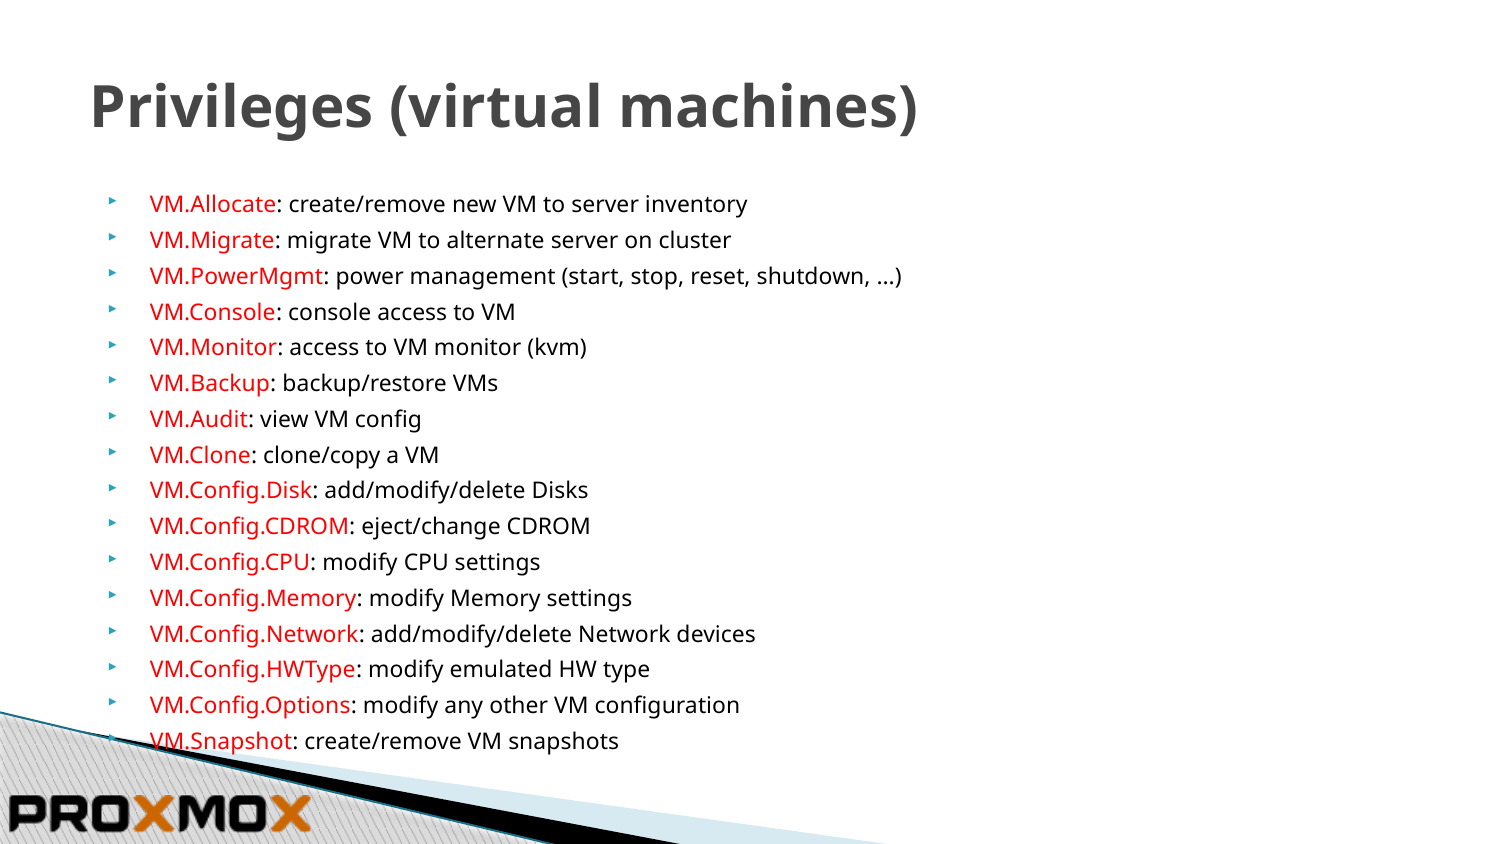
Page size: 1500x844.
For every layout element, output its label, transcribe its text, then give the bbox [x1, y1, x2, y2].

title Privileges (virtual machines) [75, 33, 1425, 175]
picture [0, 784, 326, 839]
list VM.Allocate: create/remove new VM to server inventory VM.Migrate: migrate VM to alternate server on cluster VM.PowerMgmt: power management (start, stop, reset, shutdown, …) VM.Console: console access to VM VM.Monitor: access to VM monitor (kvm) VM.Backup: backup/restore VMs VM.Audit: view VM config VM.Clone: clone/copy a VM VM.Config.Disk: add/modify/delete Disks VM.Config.CDROM: eject/change CDROM VM.Config.CPU: modify CPU settings VM.Config.Memory: modify Memory settings VM.Config.Network: add/modify/delete Network devices VM.Config.HWType: modify emulated HW type VM.Config.Options: modify any other VM configuration VM.Snapshot: create/remove VM snapshots [75, 182, 1425, 785]
